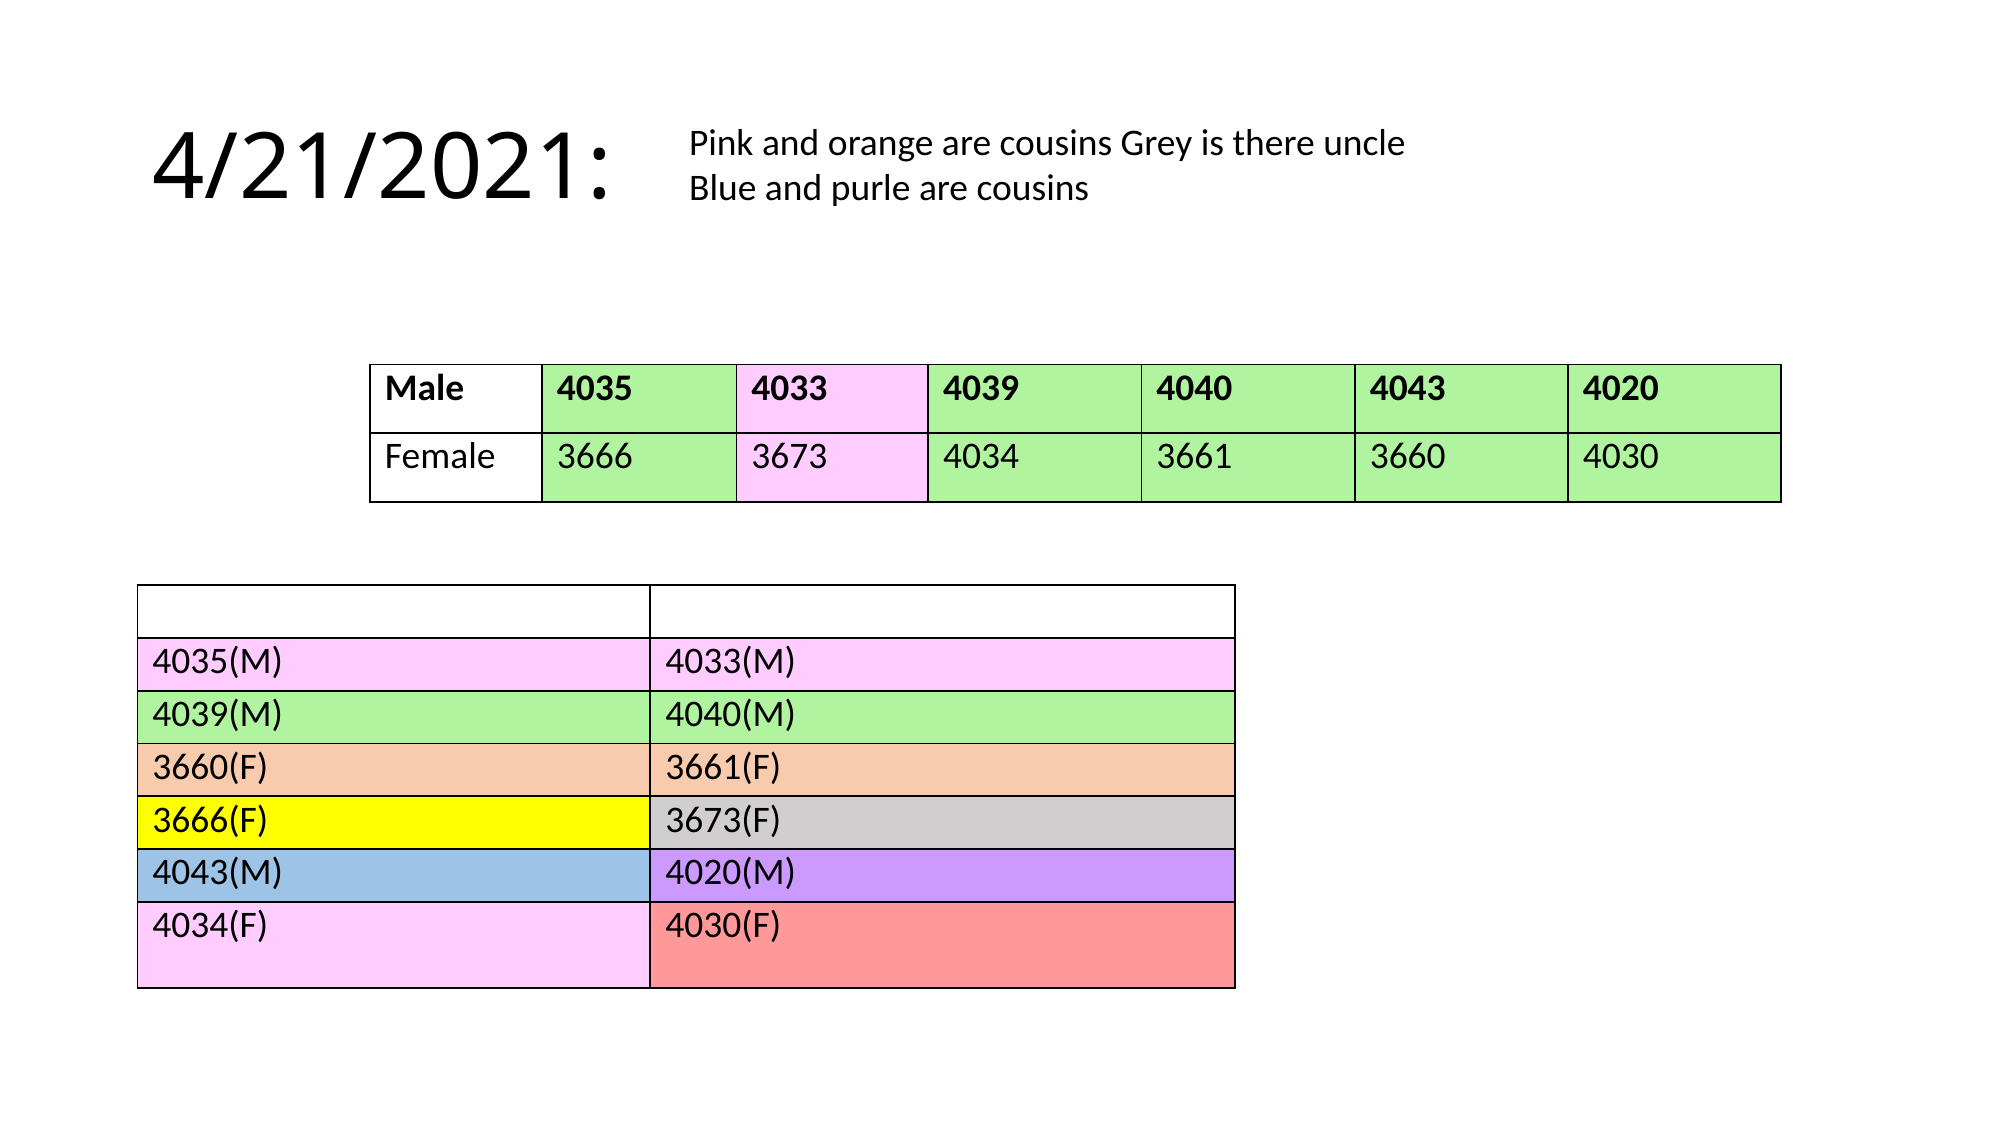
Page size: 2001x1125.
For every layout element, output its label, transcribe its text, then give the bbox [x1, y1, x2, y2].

table_header 4043 [1356, 365, 1567, 432]
table_cell 4043(M) [138, 850, 649, 901]
table_cell 3673 [737, 434, 927, 501]
table_header 4039 [929, 365, 1141, 432]
table_header 4020 [1569, 365, 1780, 432]
table_cell 3666 [543, 434, 736, 501]
table_cell 4035(M) [138, 639, 649, 690]
table_cell 4040(M) [651, 692, 1234, 743]
table_cell 3660(F) [138, 744, 649, 795]
table_cell 3661(F) [651, 744, 1234, 795]
title 4/21/2021: [137, 59, 1863, 278]
table_cell 4034(F) [138, 903, 649, 987]
table_header [138, 586, 649, 637]
table_cell 3673(F) [651, 797, 1234, 848]
table_header 4040 [1142, 365, 1354, 432]
table_cell 3666(F) [138, 797, 649, 848]
table_header Male [371, 365, 541, 432]
table_header 4035 [543, 365, 736, 432]
table_header 4033 [737, 365, 927, 432]
table_cell 4034 [929, 434, 1141, 501]
table_cell 3661 [1142, 434, 1354, 501]
table_cell 4030 [1569, 434, 1780, 501]
table_cell 4033(M) [651, 639, 1234, 690]
table_cell 3660 [1356, 434, 1567, 501]
table_cell 4020(M) [651, 850, 1234, 901]
table_cell 4030(F) [651, 903, 1234, 987]
table_header [651, 586, 1234, 637]
table_cell 4039(M) [138, 692, 649, 743]
table_cell Female [371, 434, 541, 501]
text_box Pink and orange are cousins Grey is there uncle Blue and purle are cousins [674, 110, 1663, 216]
